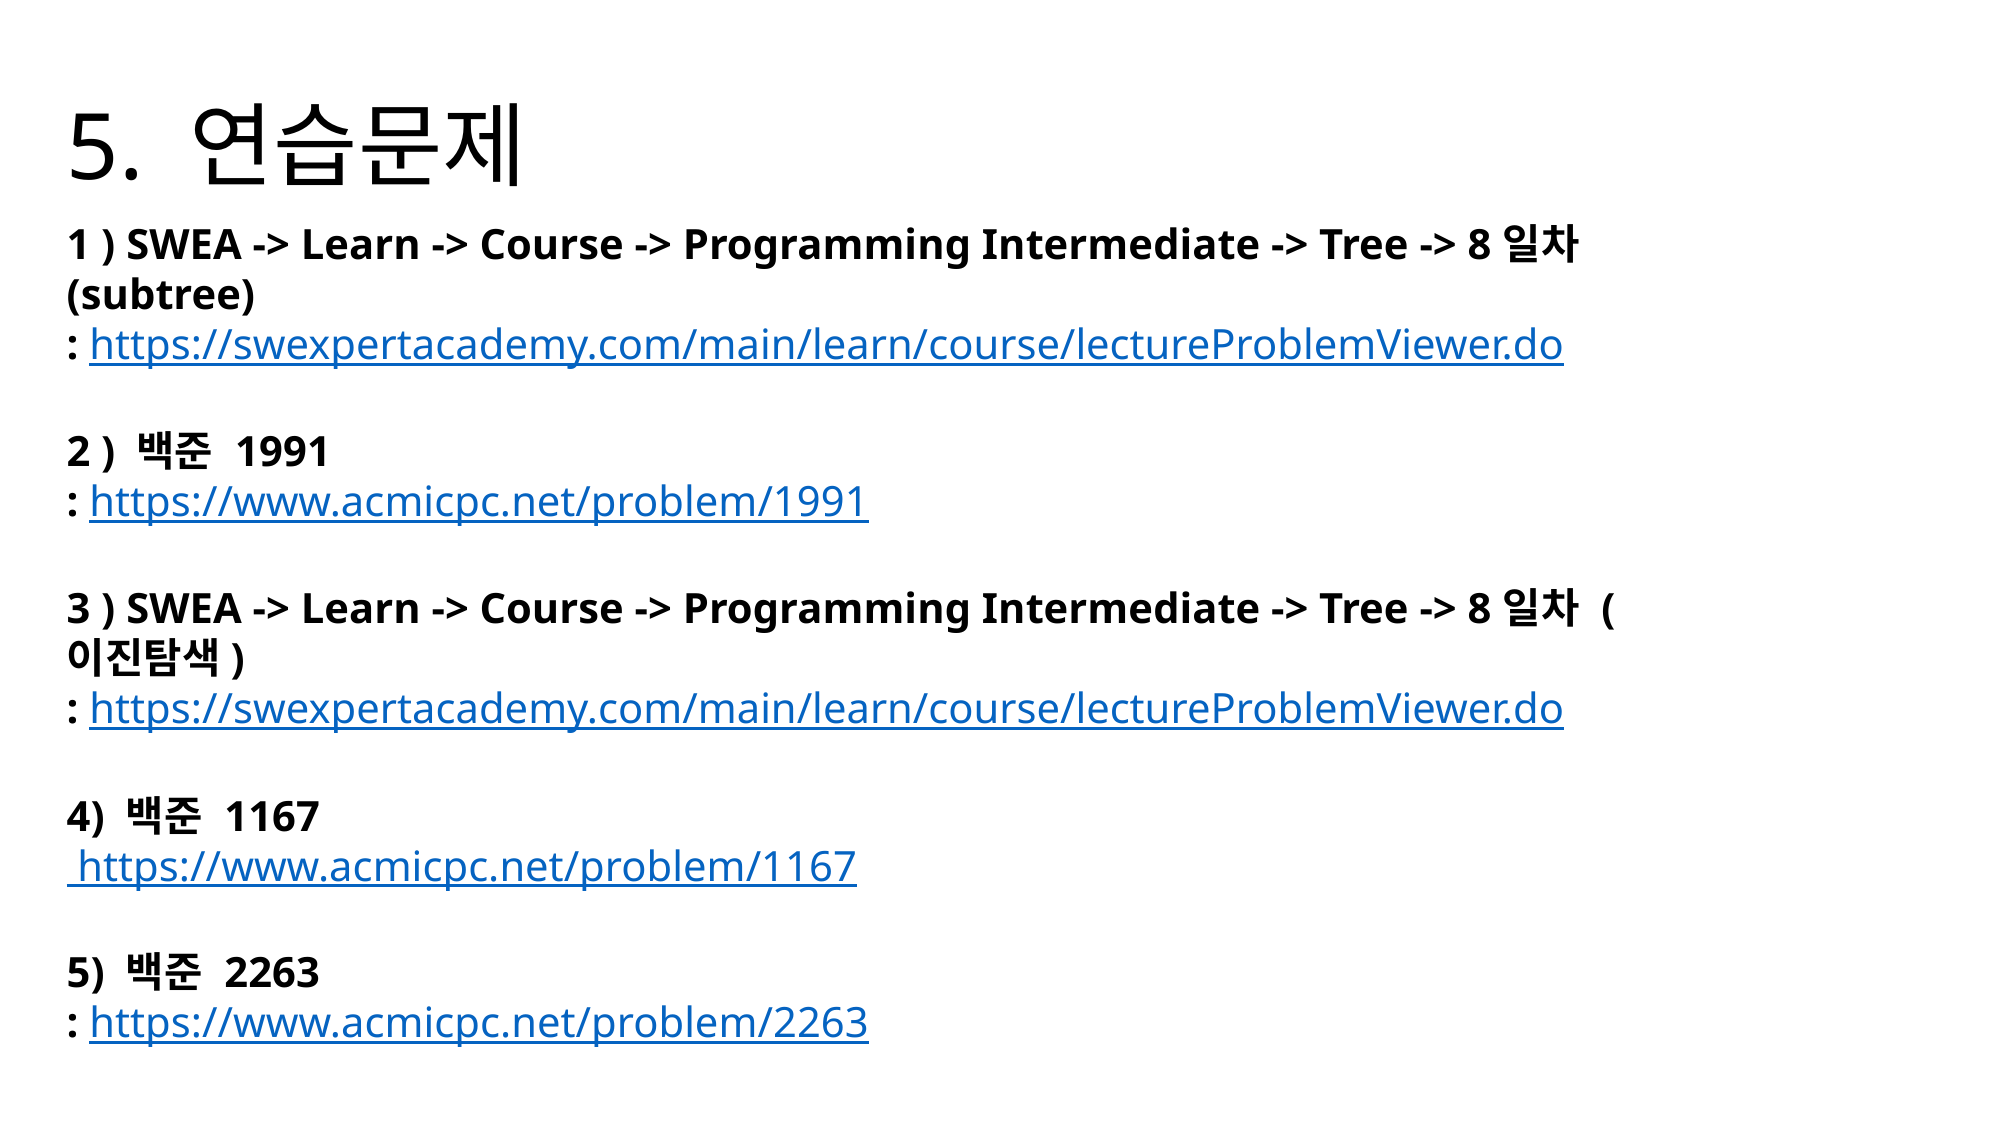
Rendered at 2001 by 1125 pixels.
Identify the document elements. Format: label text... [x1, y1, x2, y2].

text_box 5. 연습문제 [51, 80, 1927, 206]
text_box 1 ) SWEA -> Learn -> Course -> Programming Intermediate -> Tree -> 8일차 (subtree) : https://swexpertacademy.com/main/learn/course/lectureProblemViewer.do 2 ) 백준 1991 : https://www.acmicpc.net/problem/1991 3 ) SWEA -> Learn -> Course -> Programming Intermediate -> Tree -> 8일차 (이진탐색) : https://swexpertacademy.com/main/learn/course/lectureProblemViewer.do 4) 백준 1167 https://www.acmicpc.net/problem/1167 5) 백준 2263 : https://www.acmicpc.net/problem/2263 [51, 210, 1793, 1125]
